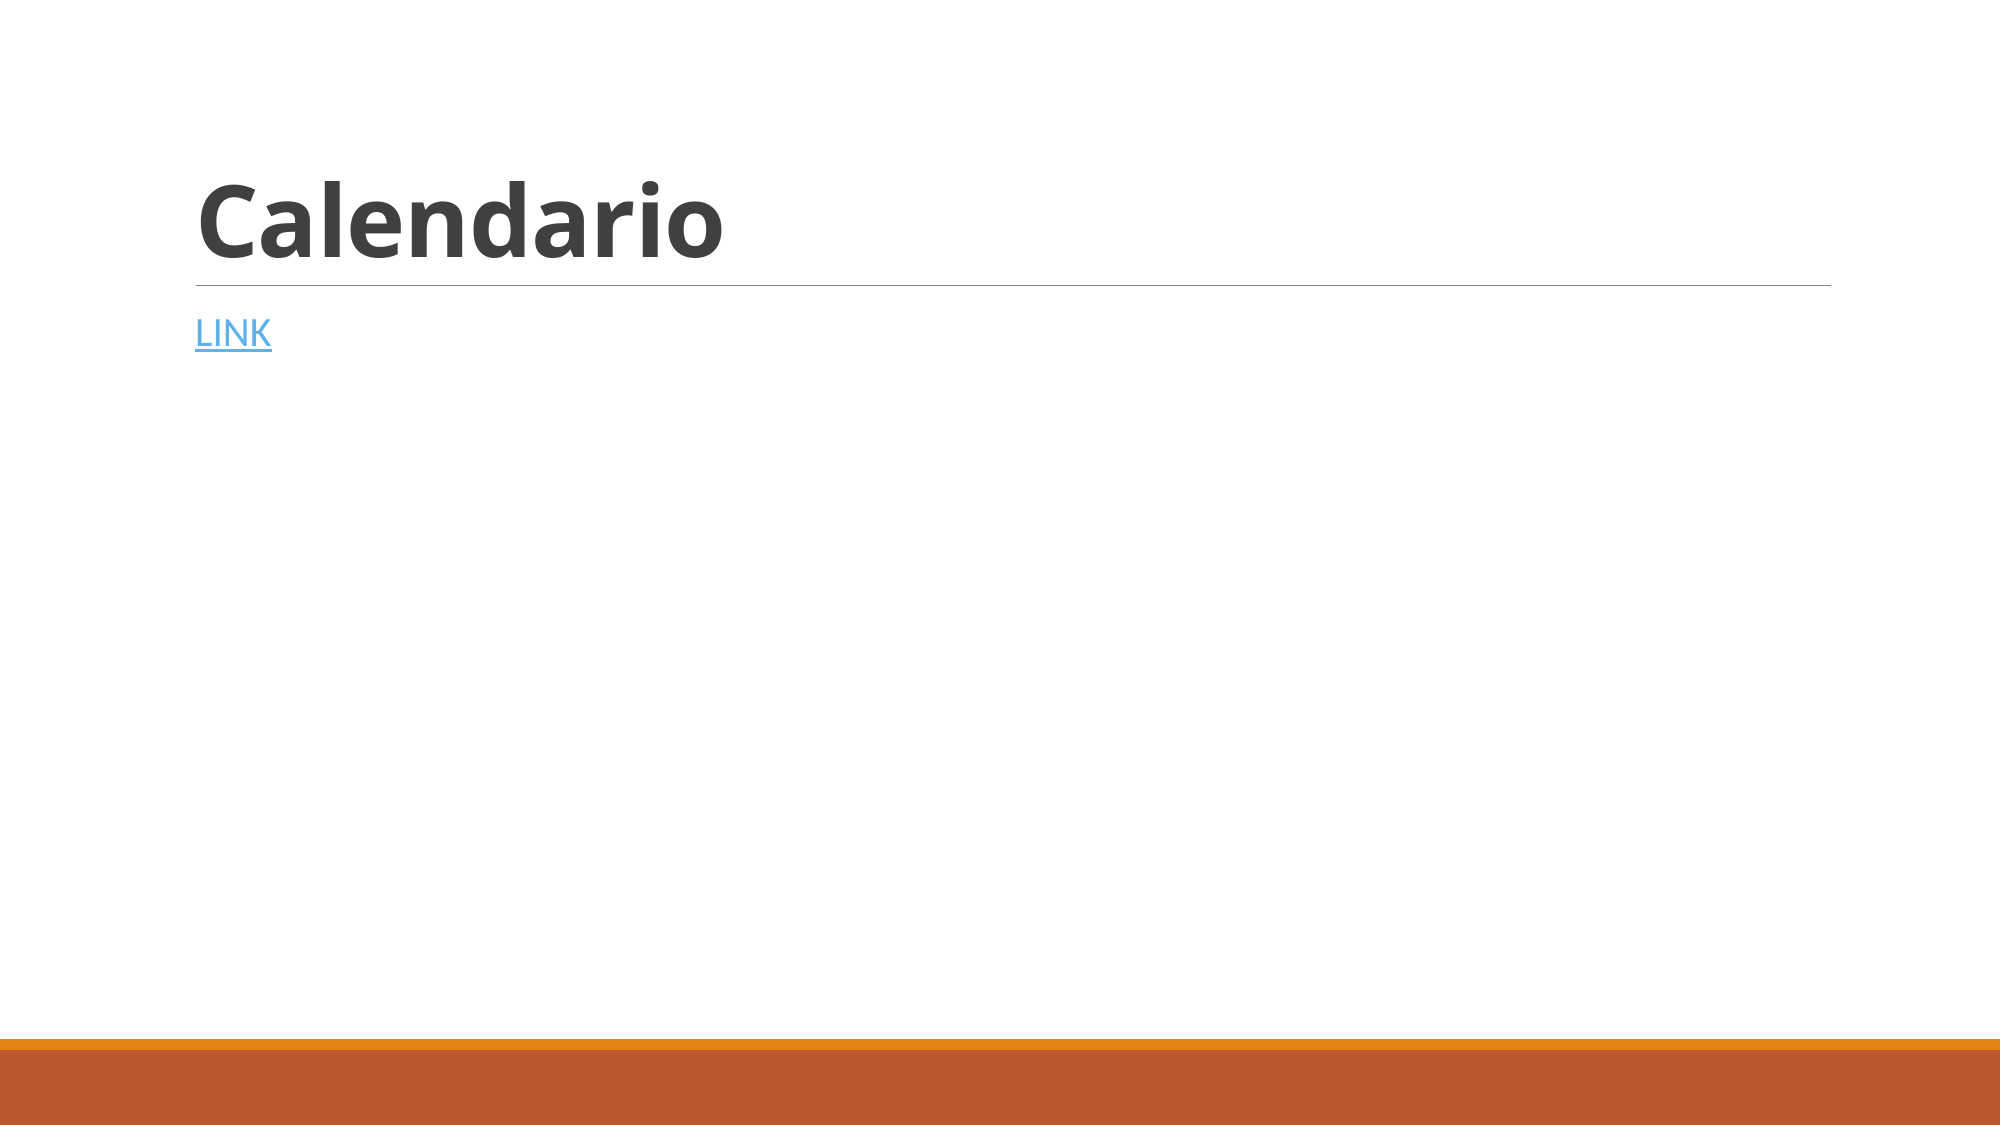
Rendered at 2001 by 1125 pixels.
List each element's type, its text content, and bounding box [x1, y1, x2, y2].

title Calendario [180, 47, 1830, 285]
list LINK [180, 302, 1830, 963]
